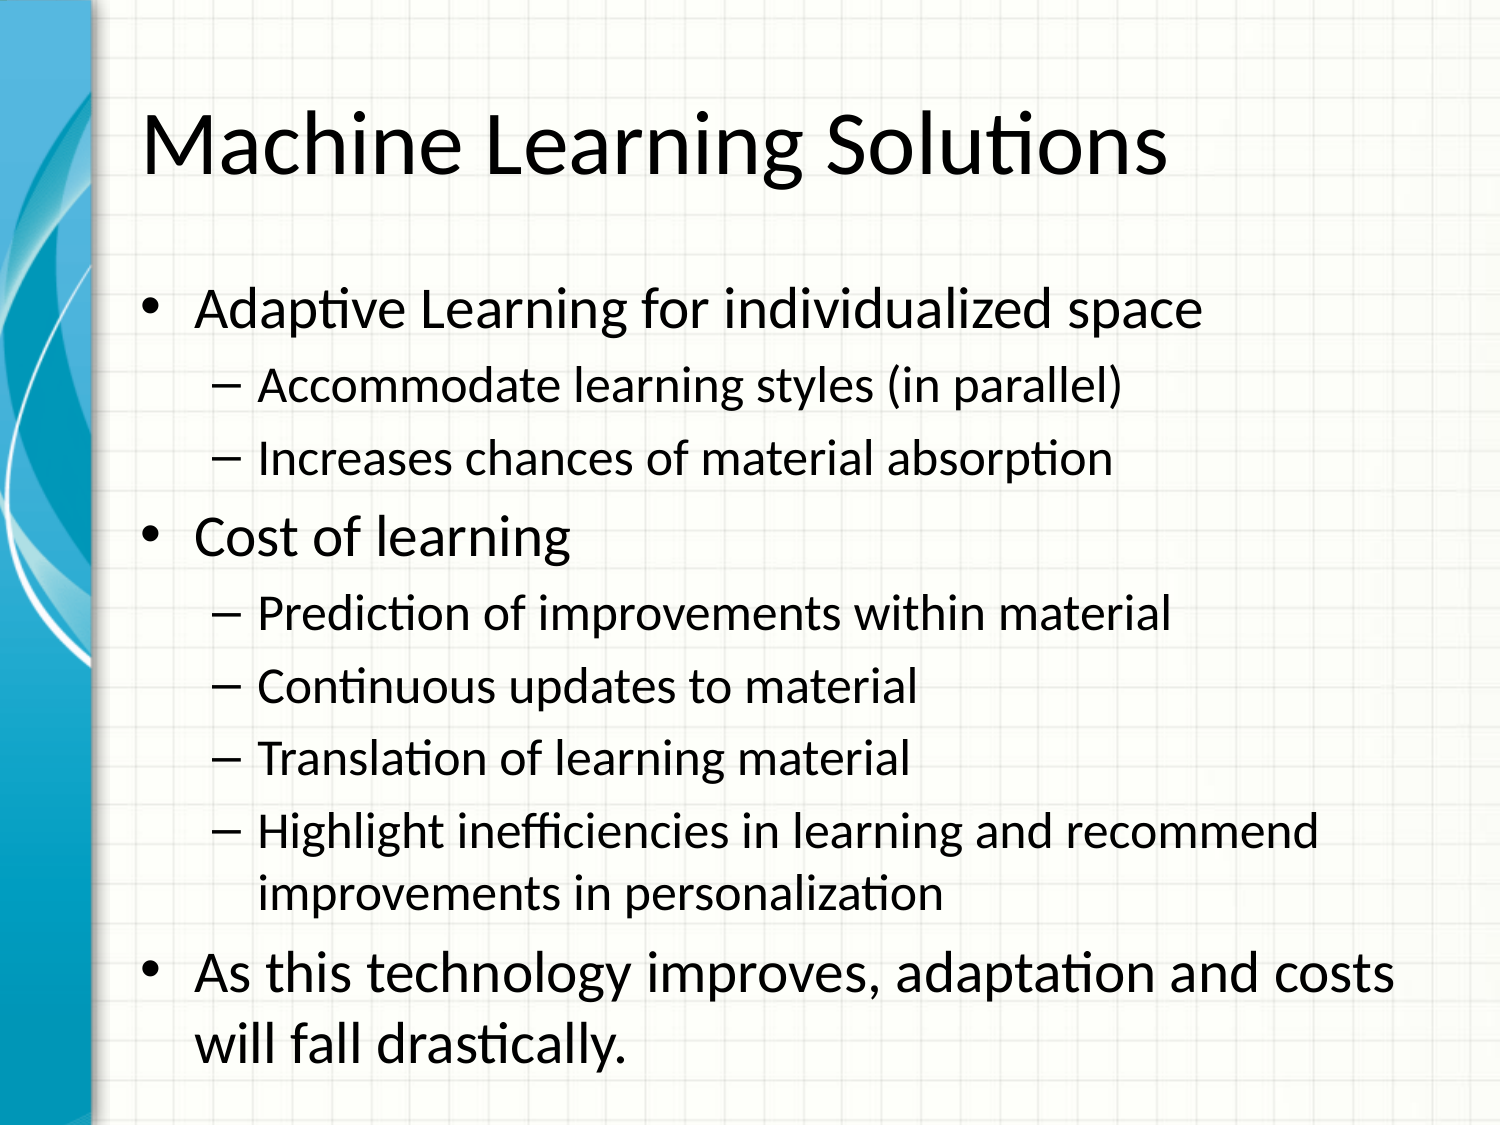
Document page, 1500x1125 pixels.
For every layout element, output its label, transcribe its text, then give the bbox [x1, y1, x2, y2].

picture [0, 0, 1500, 1125]
list Adaptive Learning for individualized space Accommodate learning styles (in parallel) Increases chances of material absorption Cost of learning Prediction of improvements within material Continuous updates to material Translation of learning material Highlight inefficiencies in learning and recommend improvements in personalization As this technology improves, adaptation and costs will fall drastically. [125, 261, 1450, 1088]
title Machine Learning Solutions [125, 44, 1450, 232]
